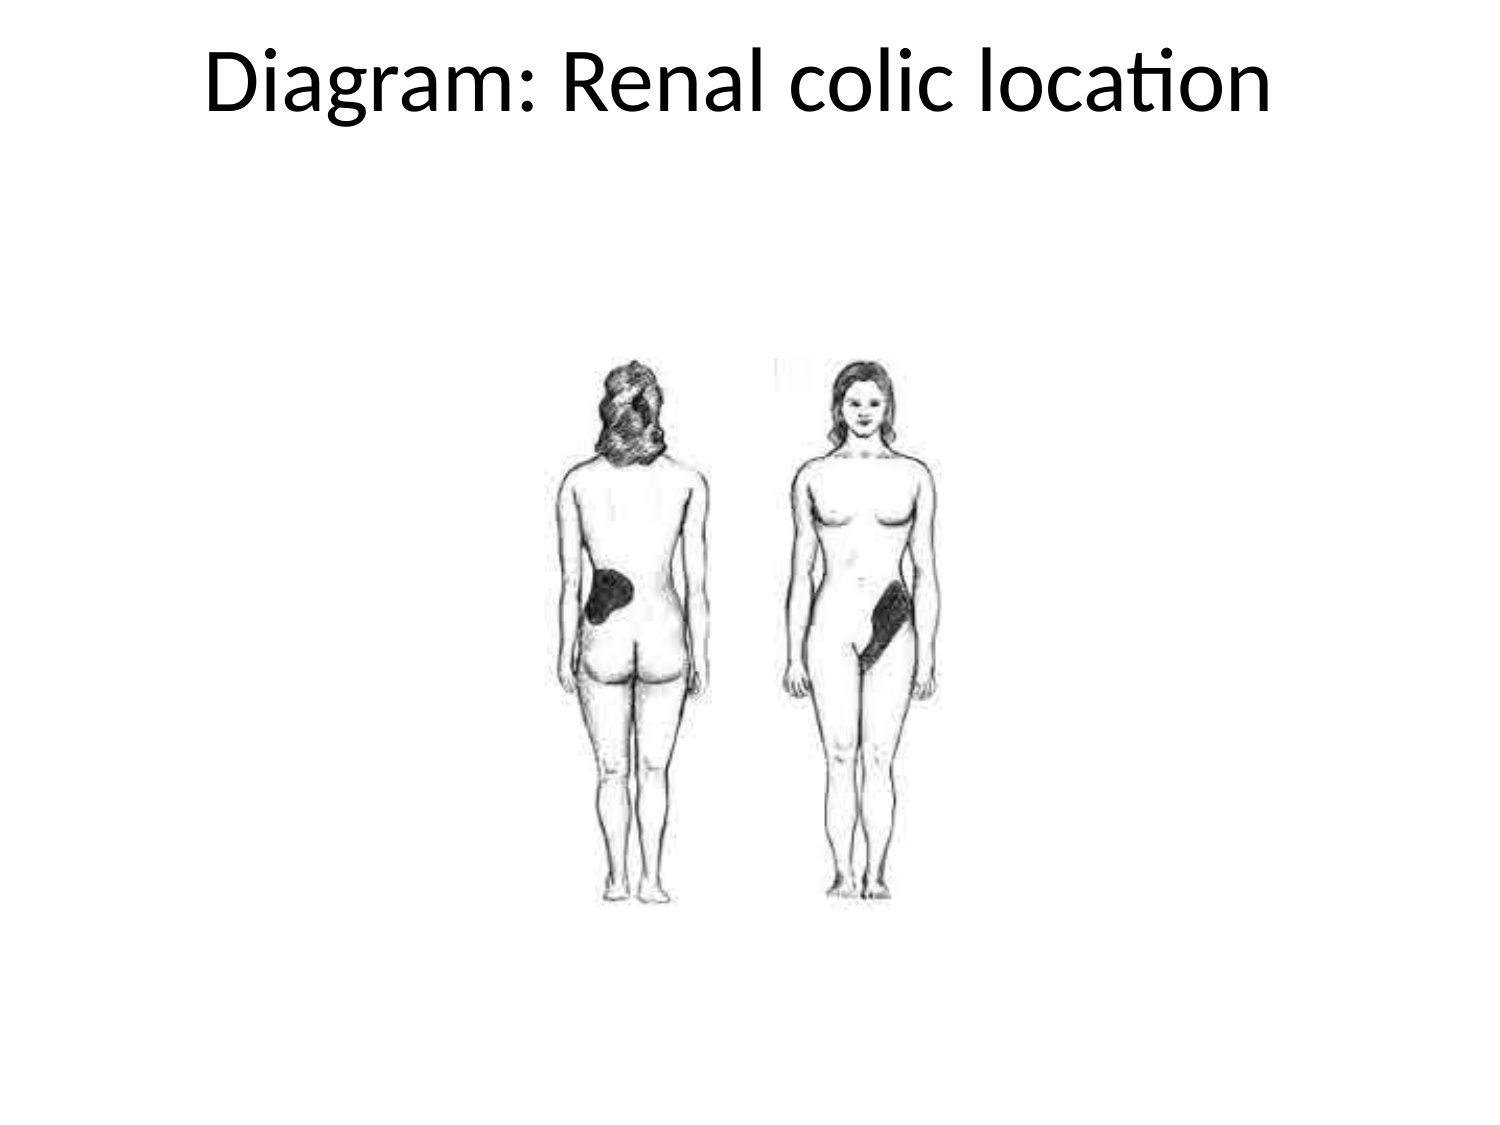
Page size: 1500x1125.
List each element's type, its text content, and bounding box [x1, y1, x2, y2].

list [541, 357, 959, 910]
title Diagram: Renal colic location [75, 0, 1425, 150]
